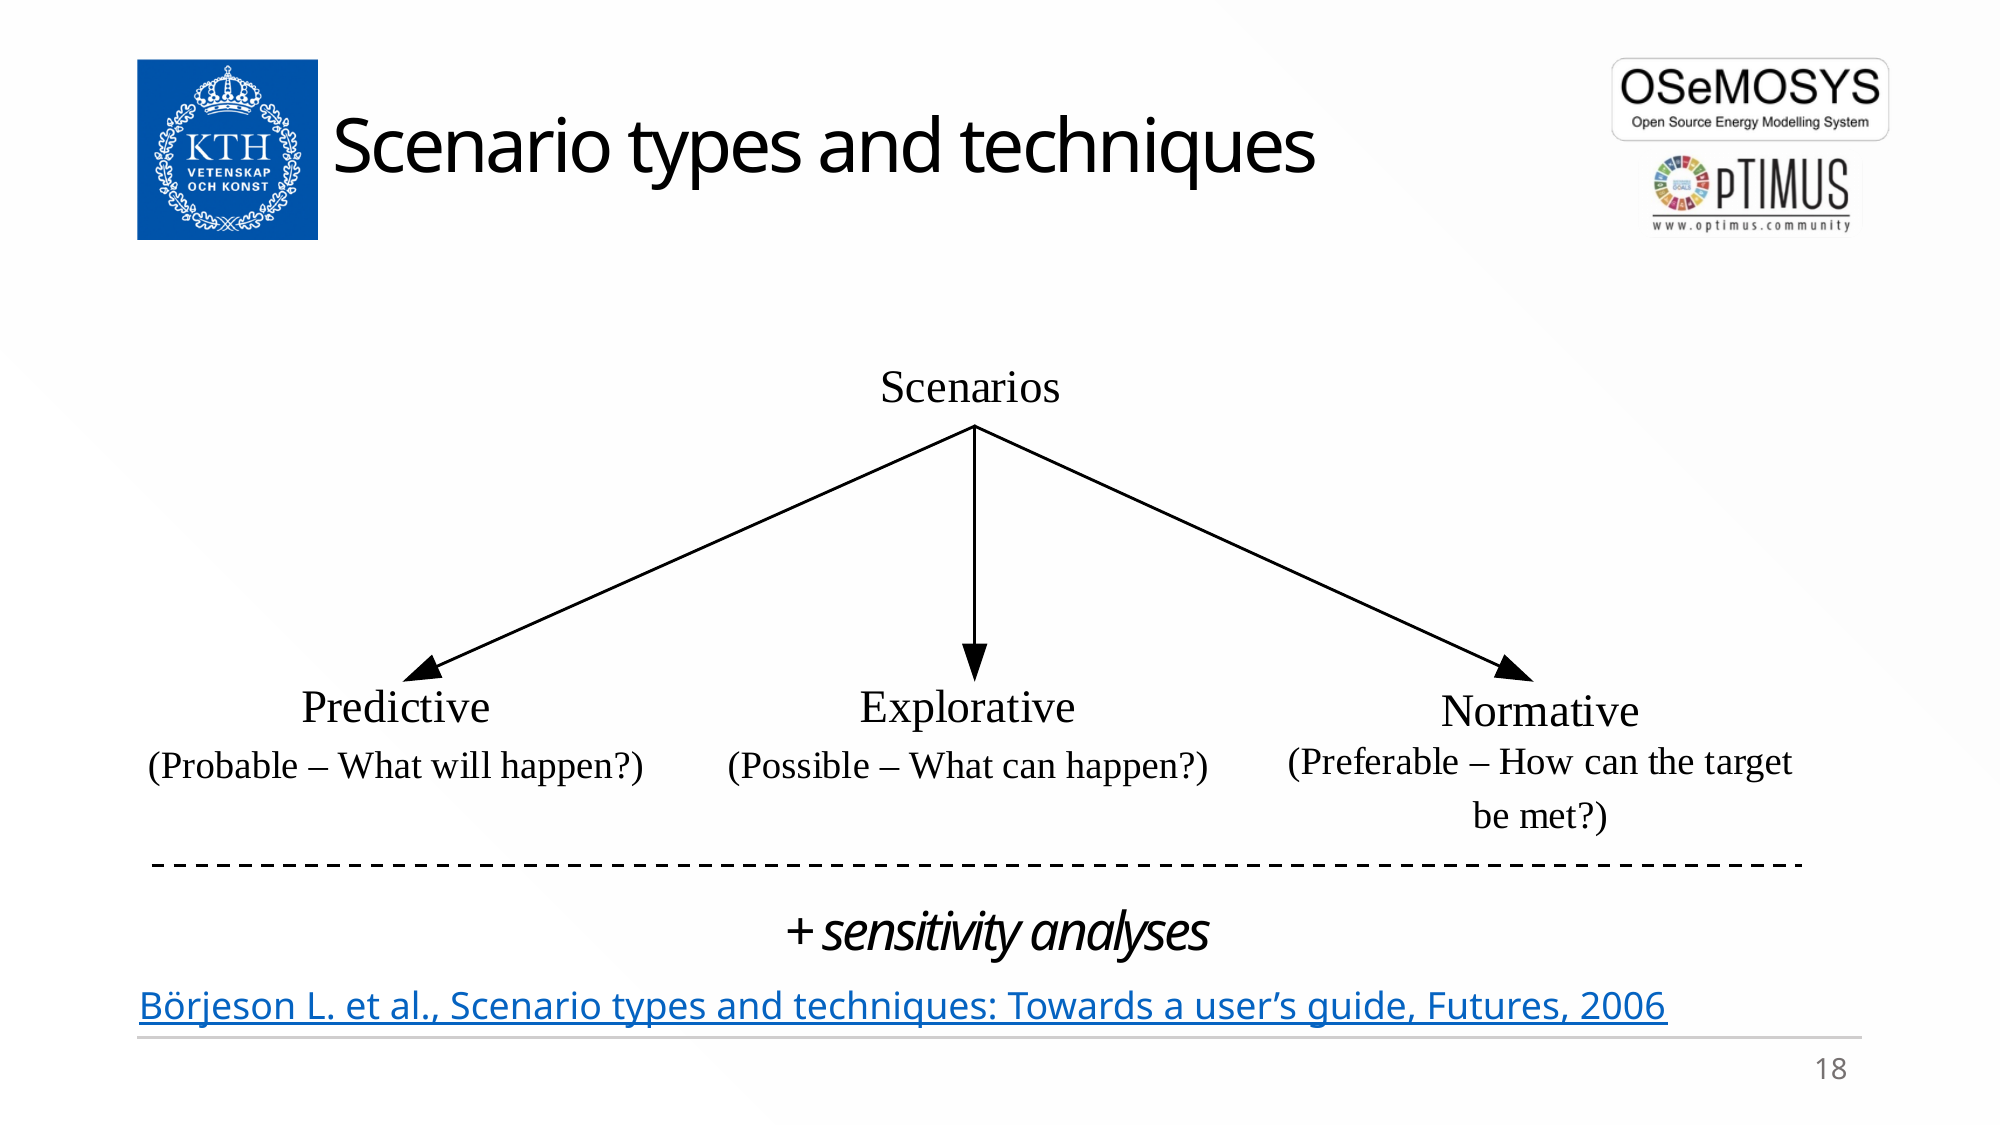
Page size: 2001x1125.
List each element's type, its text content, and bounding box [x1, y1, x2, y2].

text_box Börjeson L. et al., Scenario types and techniques: Towards a user’s guide, Futures, 2006 [124, 974, 1825, 1041]
title Scenario types and techniques [317, 56, 1863, 240]
list + sensitivity analyses [769, 896, 1231, 972]
picture [124, 345, 1825, 859]
picture [1588, 43, 1913, 161]
picture [137, 59, 317, 240]
slide_number 18 [1412, 1042, 1863, 1103]
